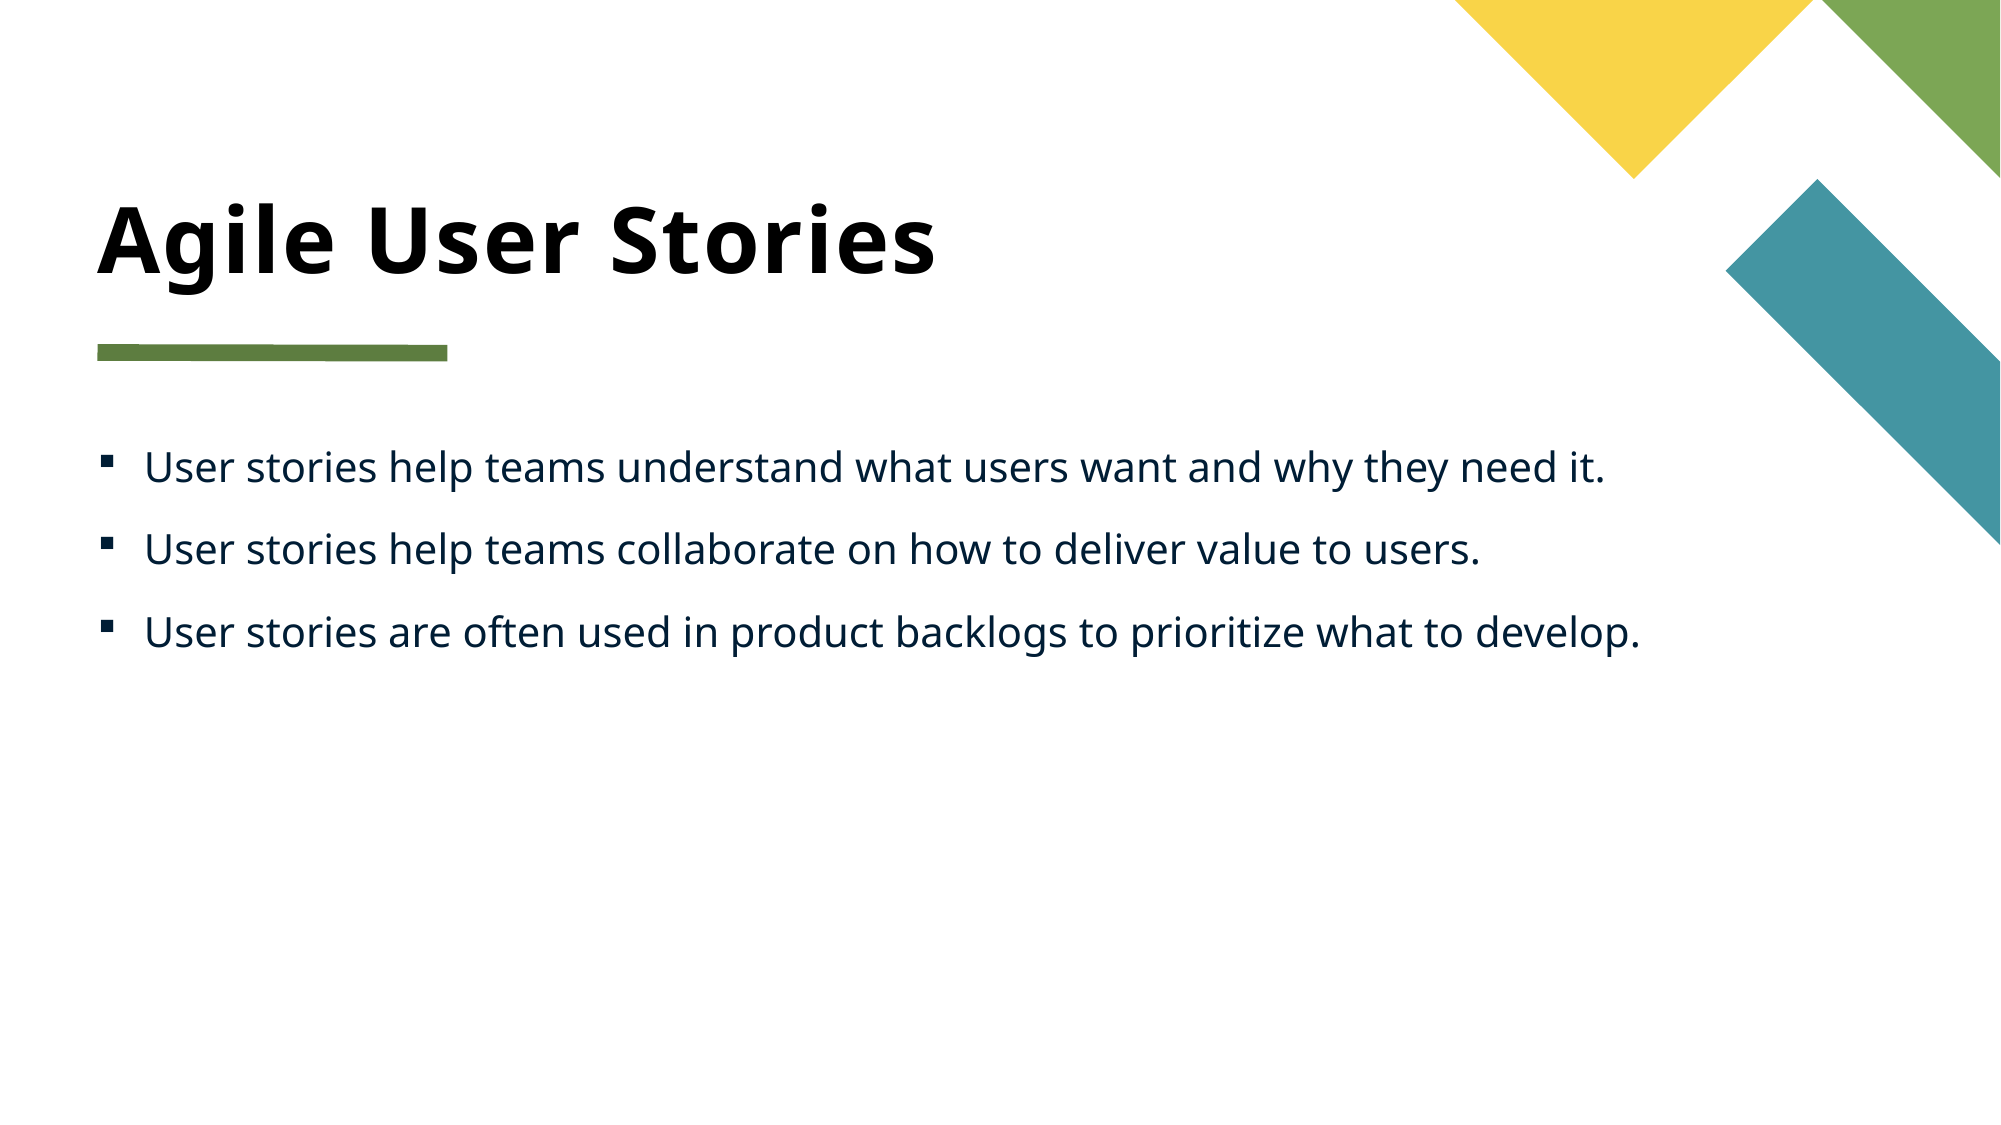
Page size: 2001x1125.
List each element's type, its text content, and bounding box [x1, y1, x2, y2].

list User stories help teams understand what users want and why they need it. User stories help teams collaborate on how to deliver value to users. User stories are often used in product backlogs to prioritize what to develop. [97, 439, 1899, 1030]
title Agile User Stories [97, 45, 1702, 291]
